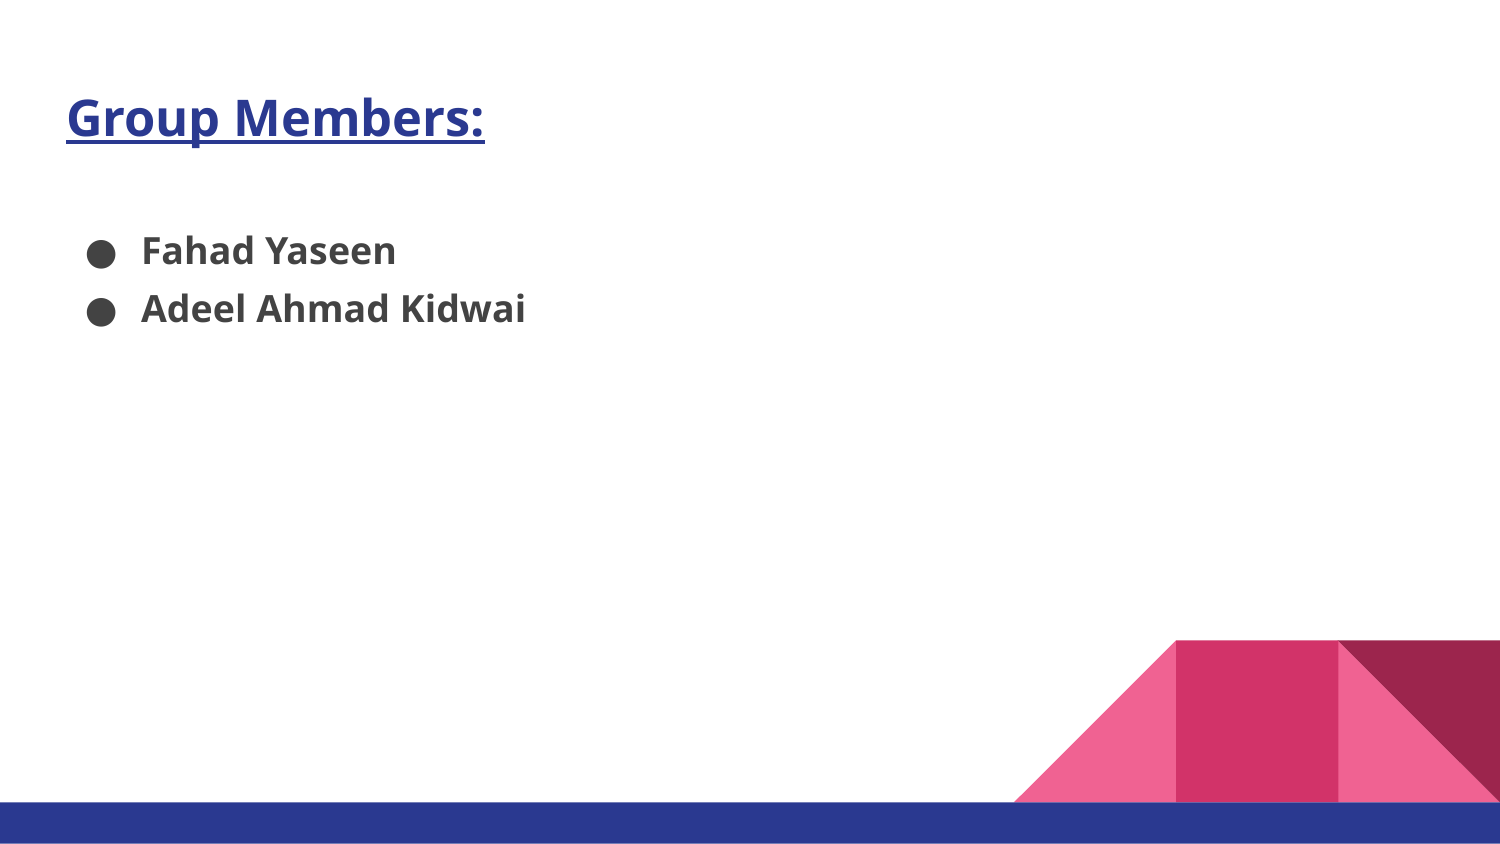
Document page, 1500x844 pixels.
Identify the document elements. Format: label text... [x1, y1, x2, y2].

list Fahad Yaseen Adeel Ahmad Kidwai [51, 201, 1449, 750]
title Group Members: [51, 67, 1449, 167]
